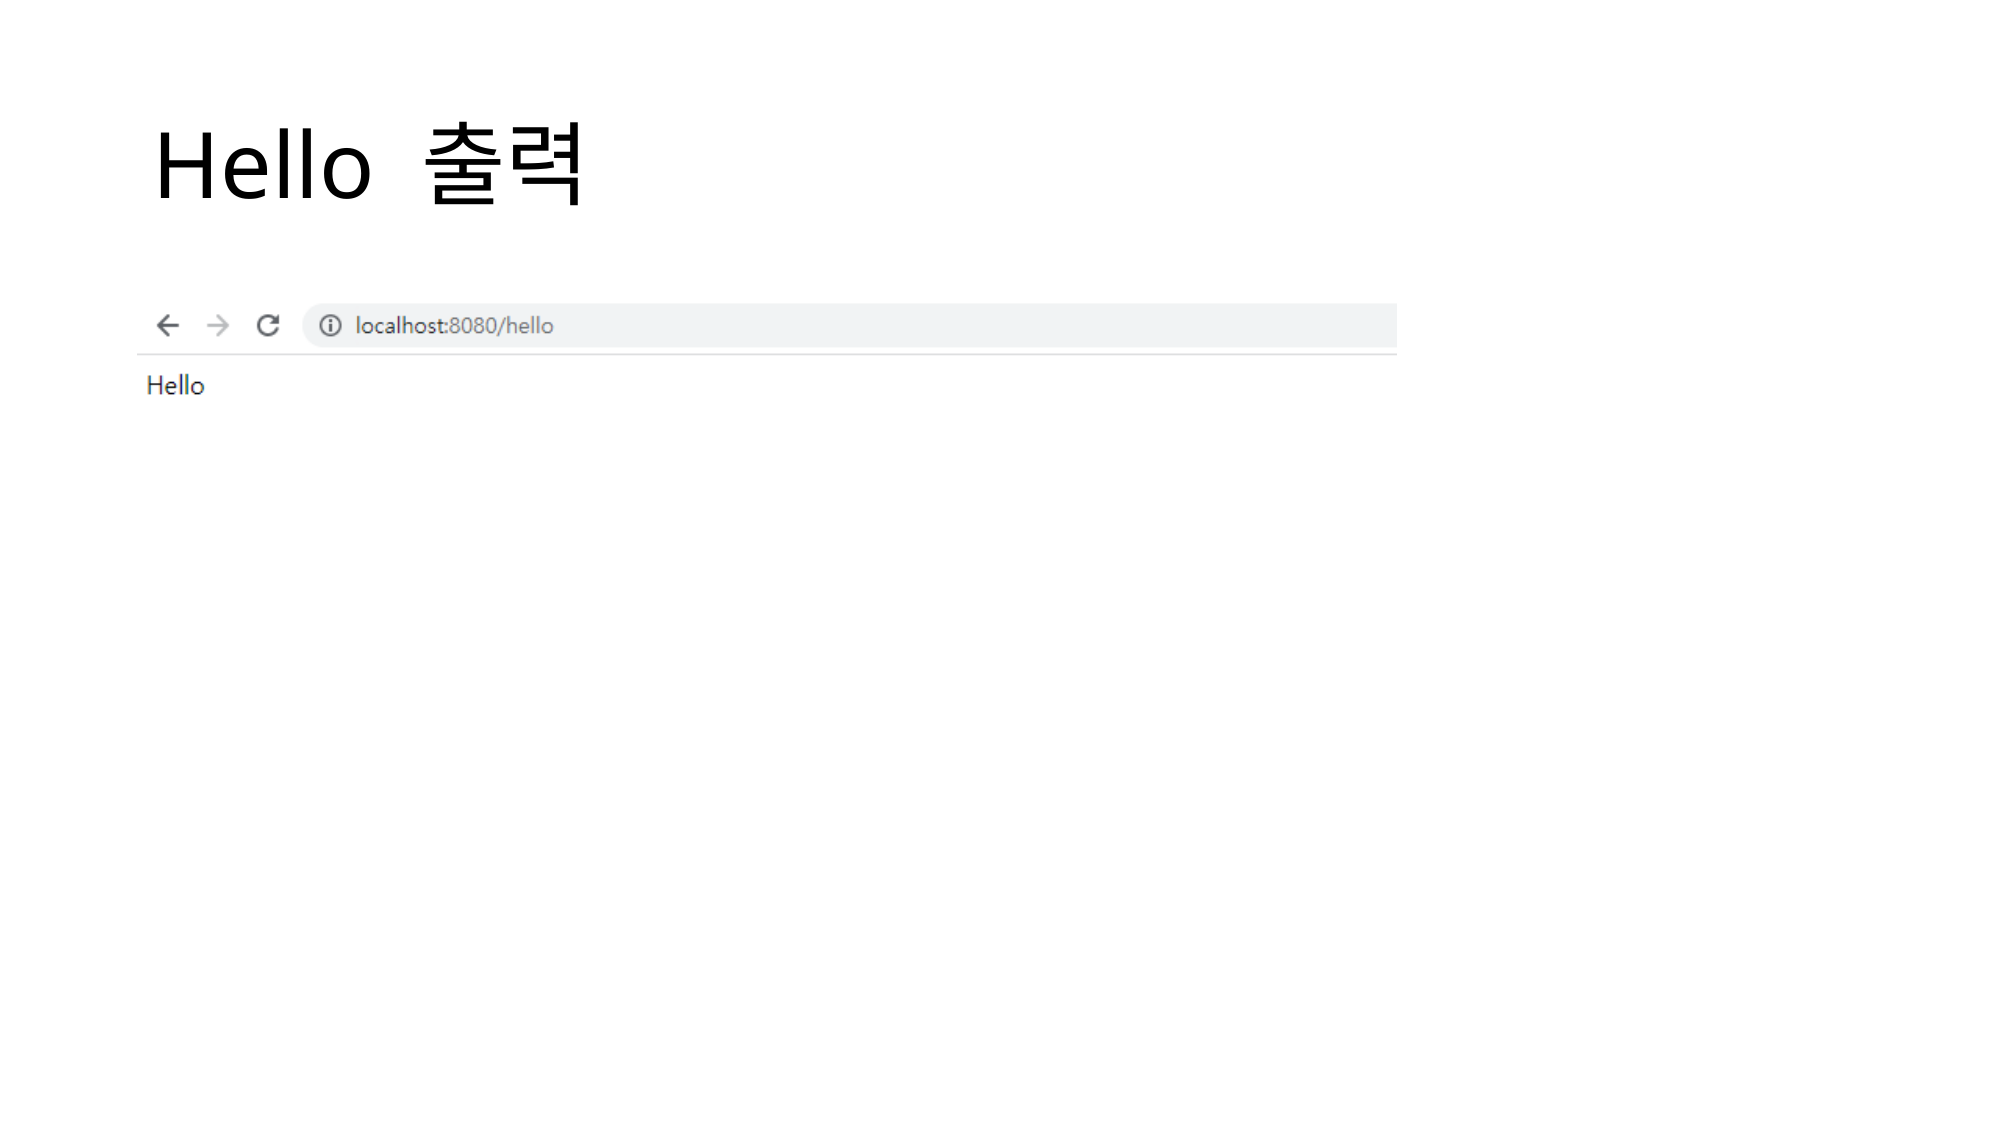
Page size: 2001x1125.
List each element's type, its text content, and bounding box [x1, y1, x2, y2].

title Hello 출력 [137, 59, 1863, 278]
picture [137, 299, 1397, 708]
